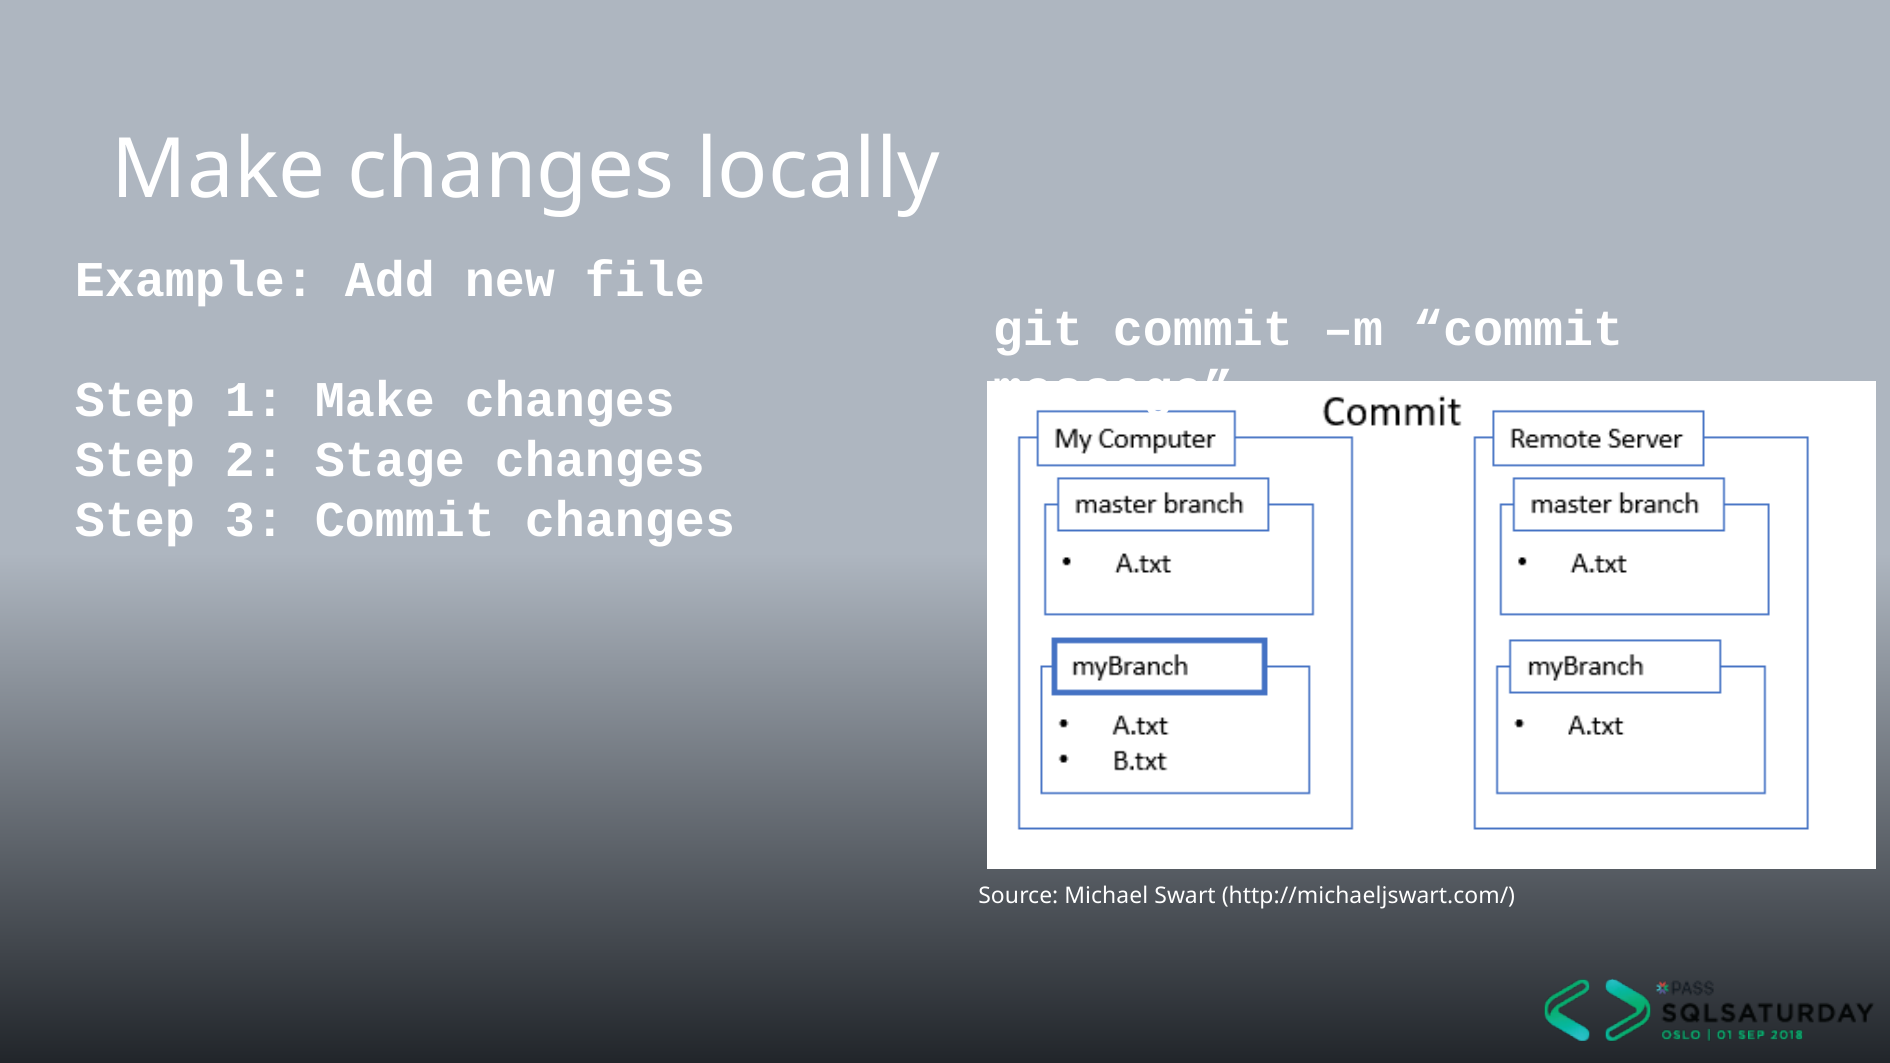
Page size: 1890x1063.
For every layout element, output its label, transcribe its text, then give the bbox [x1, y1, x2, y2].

text_box Make changes locally [97, 106, 957, 222]
text_box Source: Michael Swart (http://michaeljswart.com/) [963, 873, 1531, 916]
picture [1543, 978, 1890, 1043]
text_box Example: Add new file Step 1: Make changes Step 2: Stage changes Step 3: Commit changes [60, 239, 882, 554]
picture [987, 381, 1876, 869]
text_box git commit –m “commit message” [978, 288, 1890, 423]
